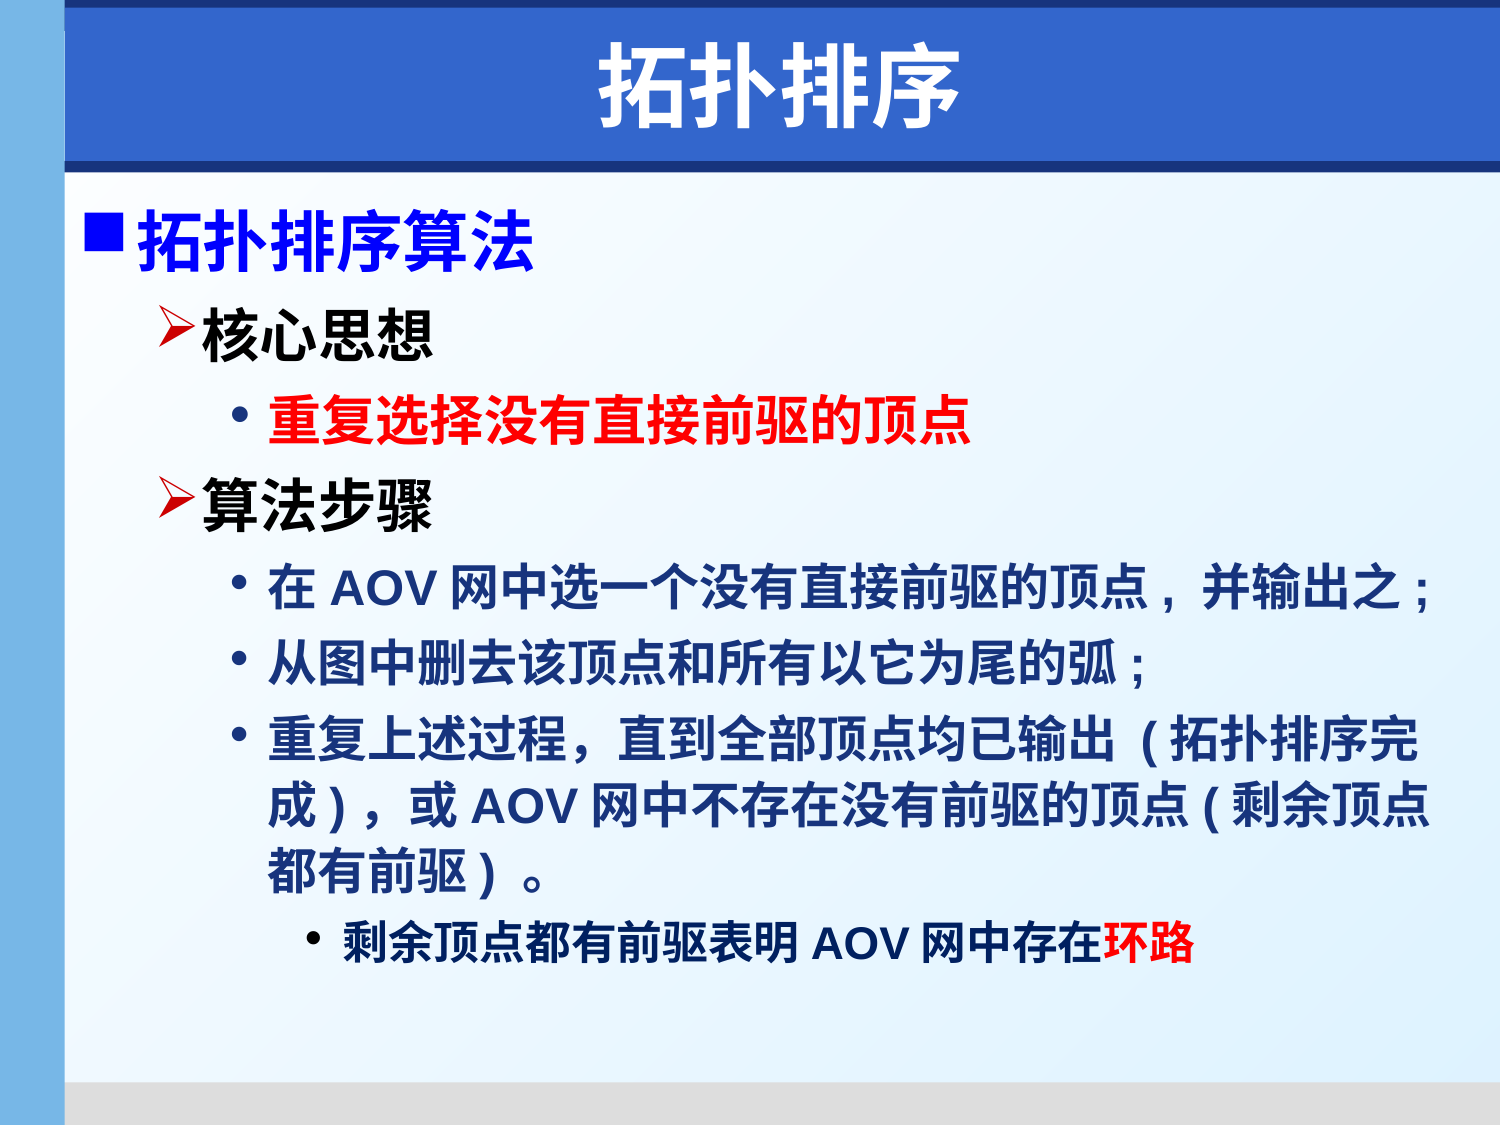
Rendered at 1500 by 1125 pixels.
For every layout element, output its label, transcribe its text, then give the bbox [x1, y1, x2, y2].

list 拓扑排序算法 核心思想 重复选择没有直接前驱的顶点 算法步骤 在AOV网中选一个没有直接前驱的顶点, 并输出之; 从图中删去该顶点和所有以它为尾的弧; 重复上述过程，直到全部顶点均已输出 (拓扑排序完成)，或AOV网中不存在没有前驱的顶点(剩余顶点都有前驱) 。 剩余顶点都有前驱表明AOV网中存在环路 [64, 184, 1471, 1071]
title 拓扑排序 [88, 19, 1471, 149]
